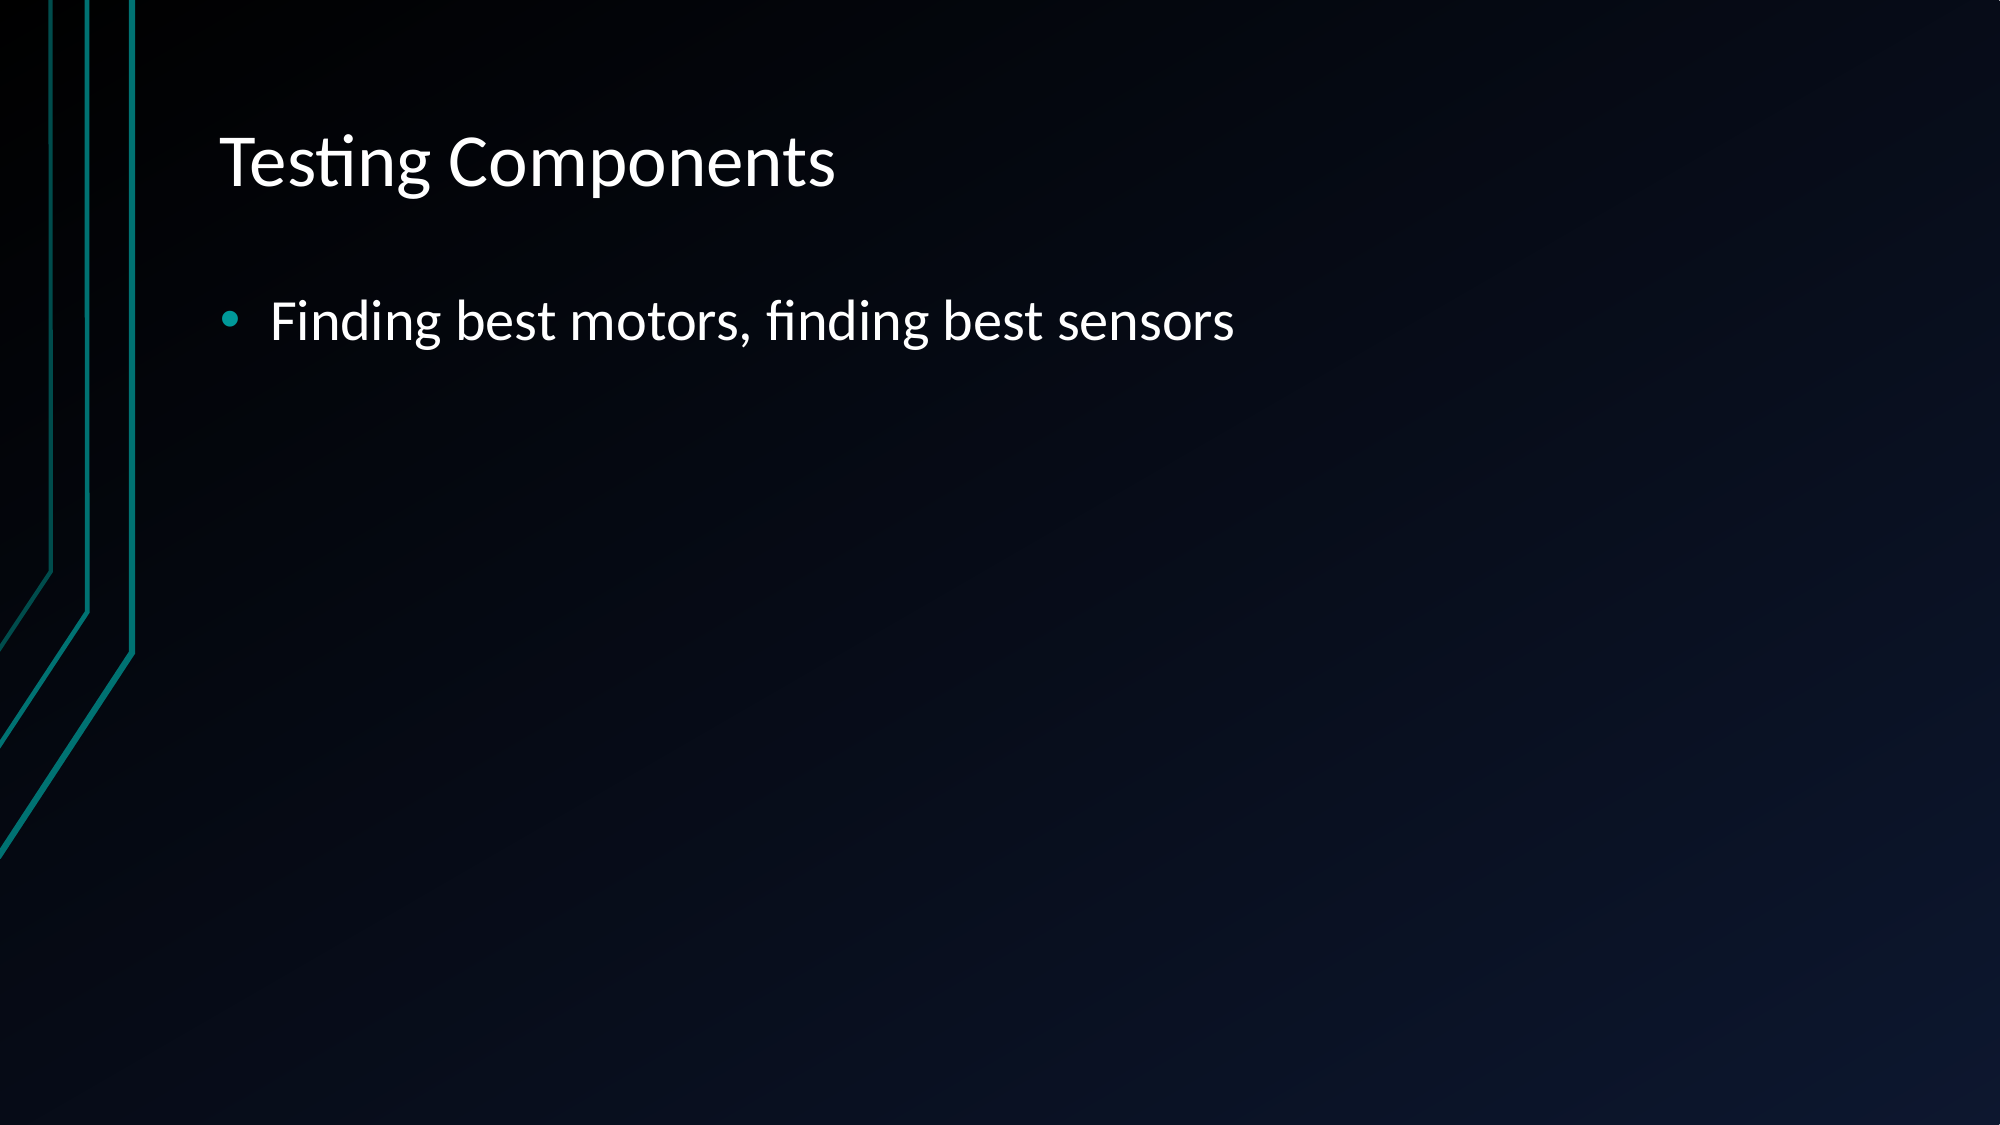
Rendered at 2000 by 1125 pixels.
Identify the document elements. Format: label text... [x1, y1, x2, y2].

title Testing Components [199, 12, 1900, 213]
list Finding best motors, finding best sensors [199, 279, 1886, 988]
